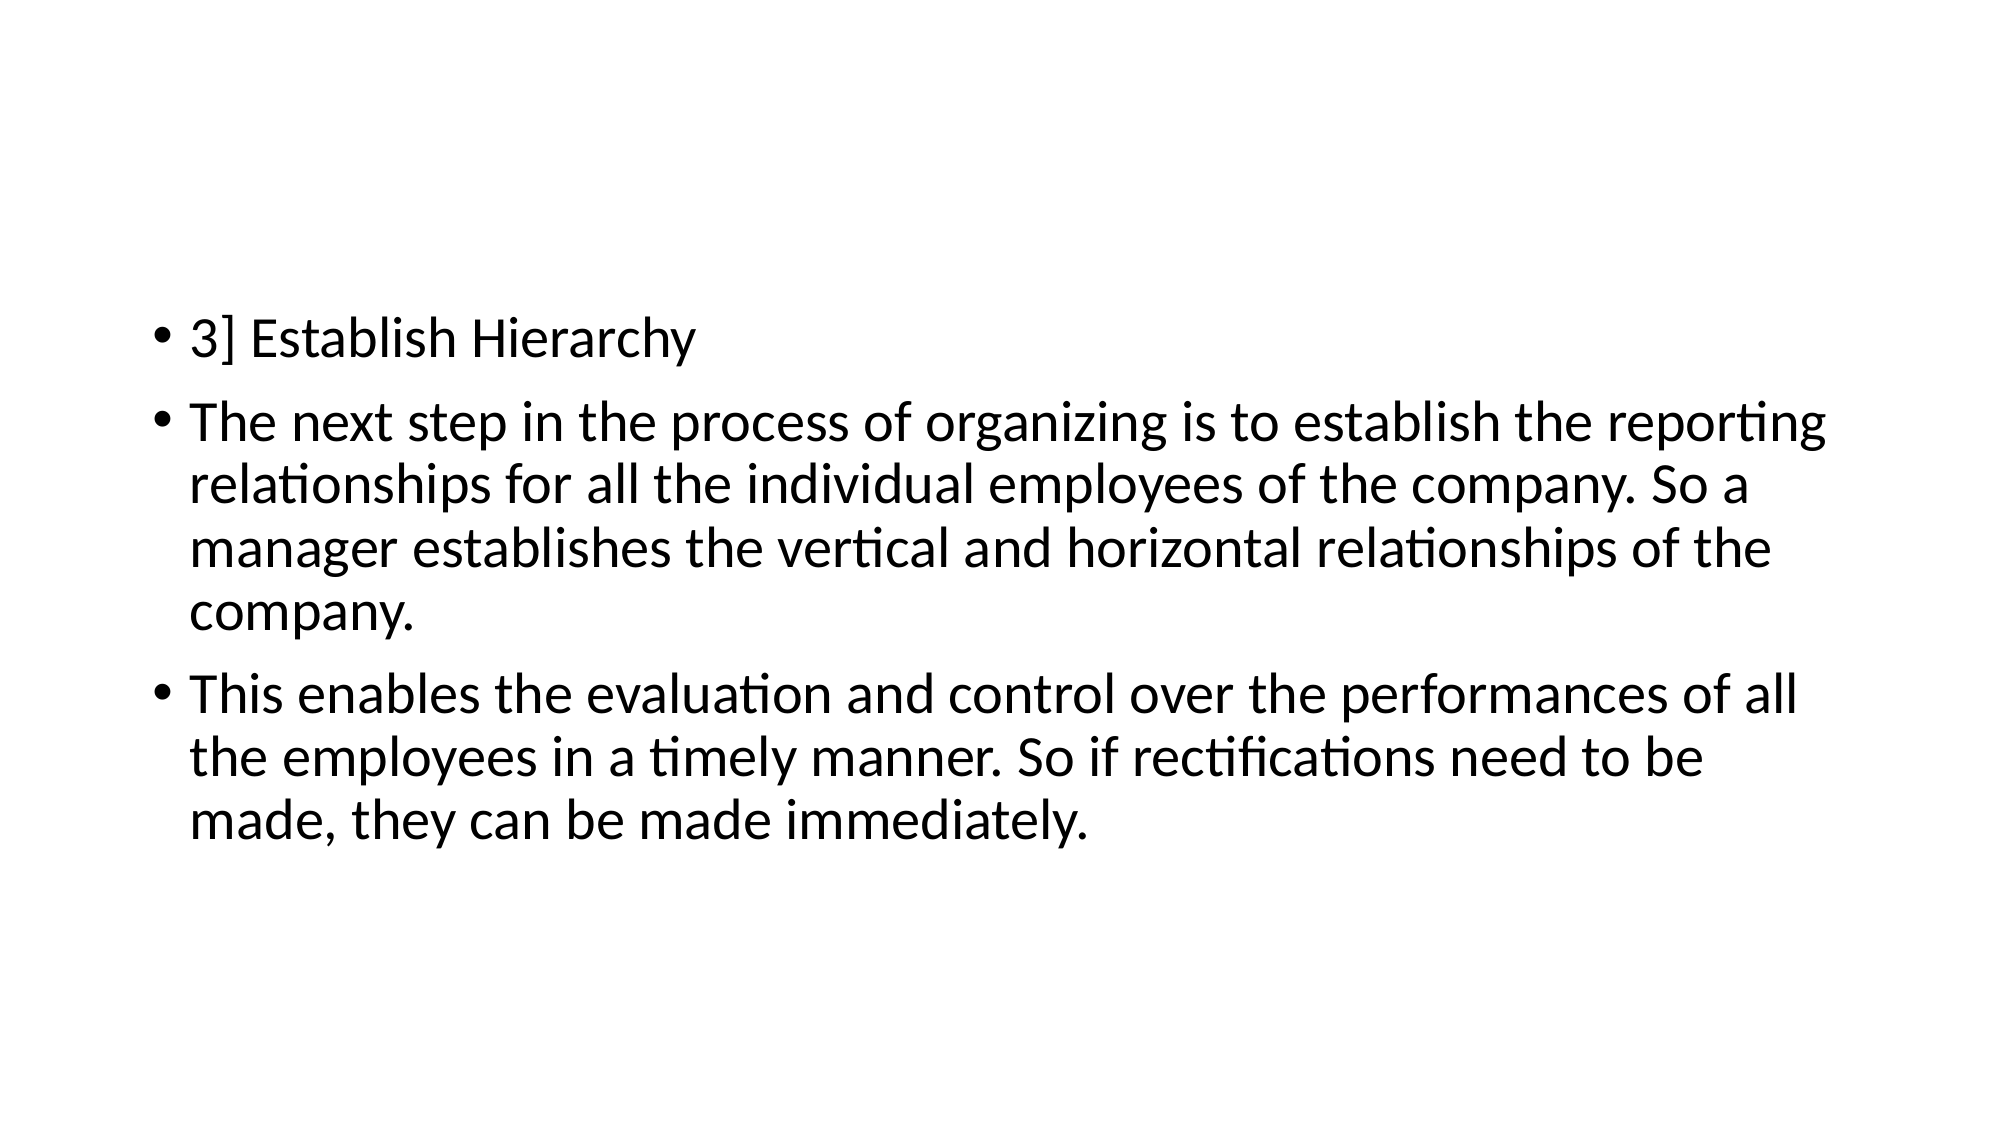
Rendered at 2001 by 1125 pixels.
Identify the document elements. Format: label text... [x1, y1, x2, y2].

list 3] Establish Hierarchy The next step in the process of organizing is to establish the reporting relationships for all the individual employees of the company. So a manager establishes the vertical and horizontal relationships of the company. This enables the evaluation and control over the performances of all the employees in a timely manner. So if rectifications need to be made, they can be made immediately. [137, 299, 1863, 1014]
